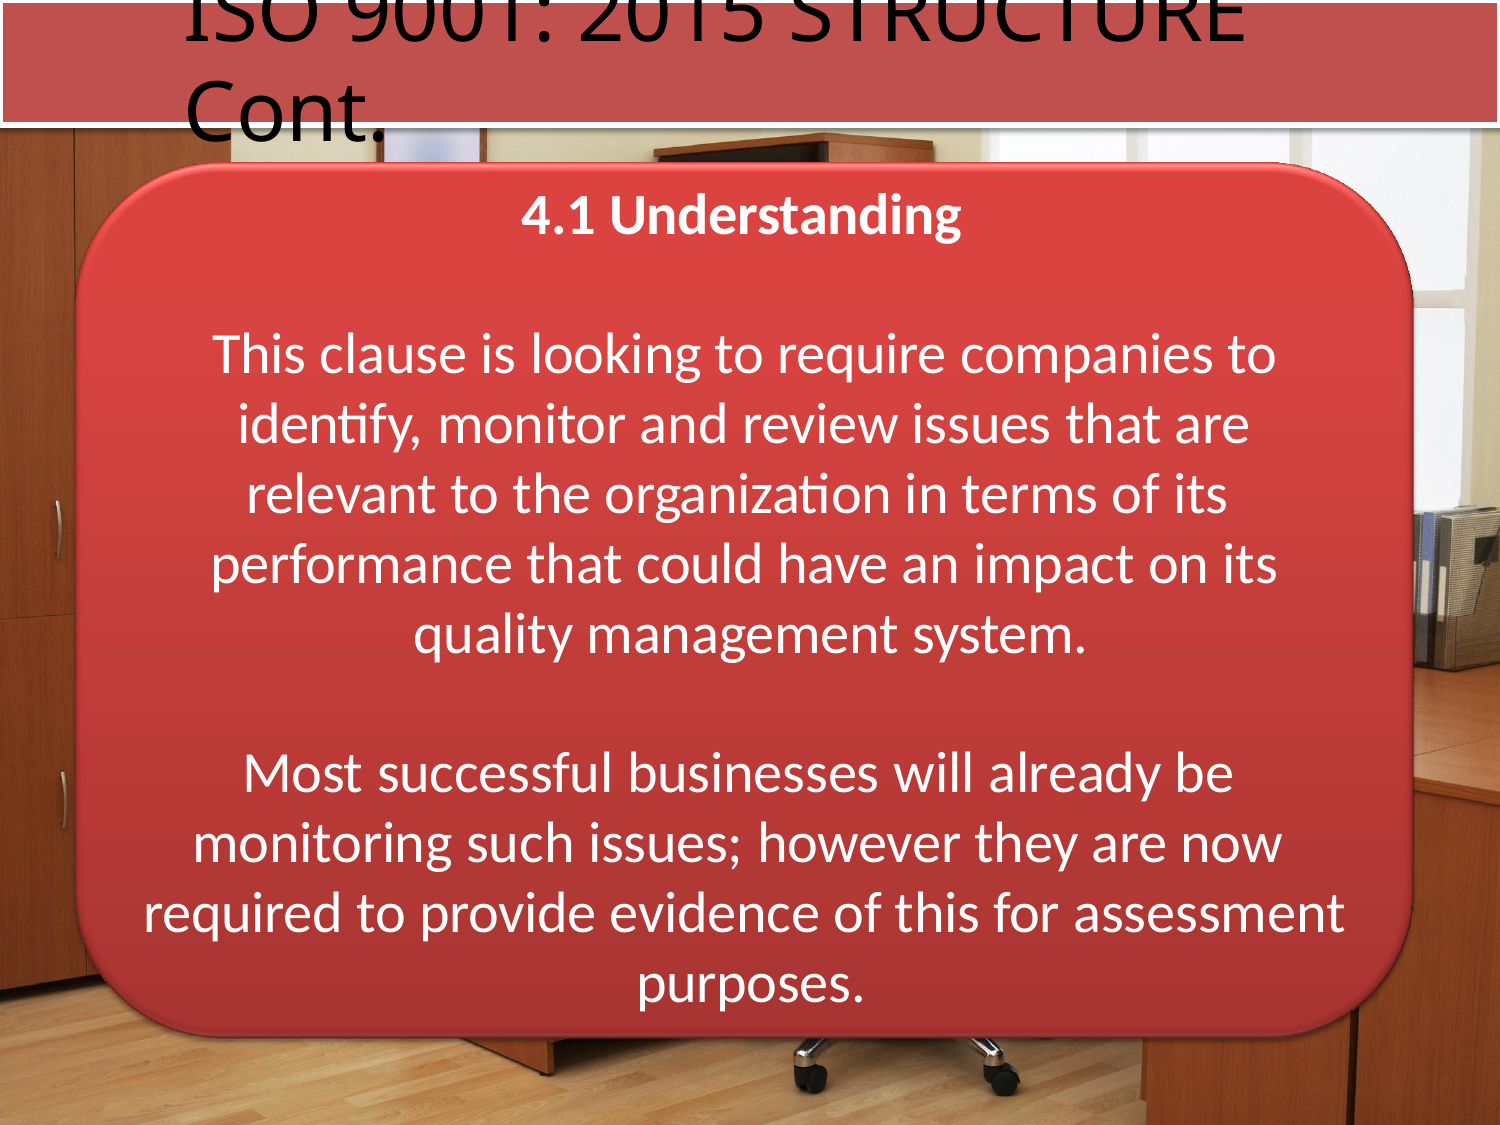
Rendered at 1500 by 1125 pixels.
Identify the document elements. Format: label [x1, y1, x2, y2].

picture [67, 158, 1420, 1066]
text_box [0, 0, 1500, 1125]
